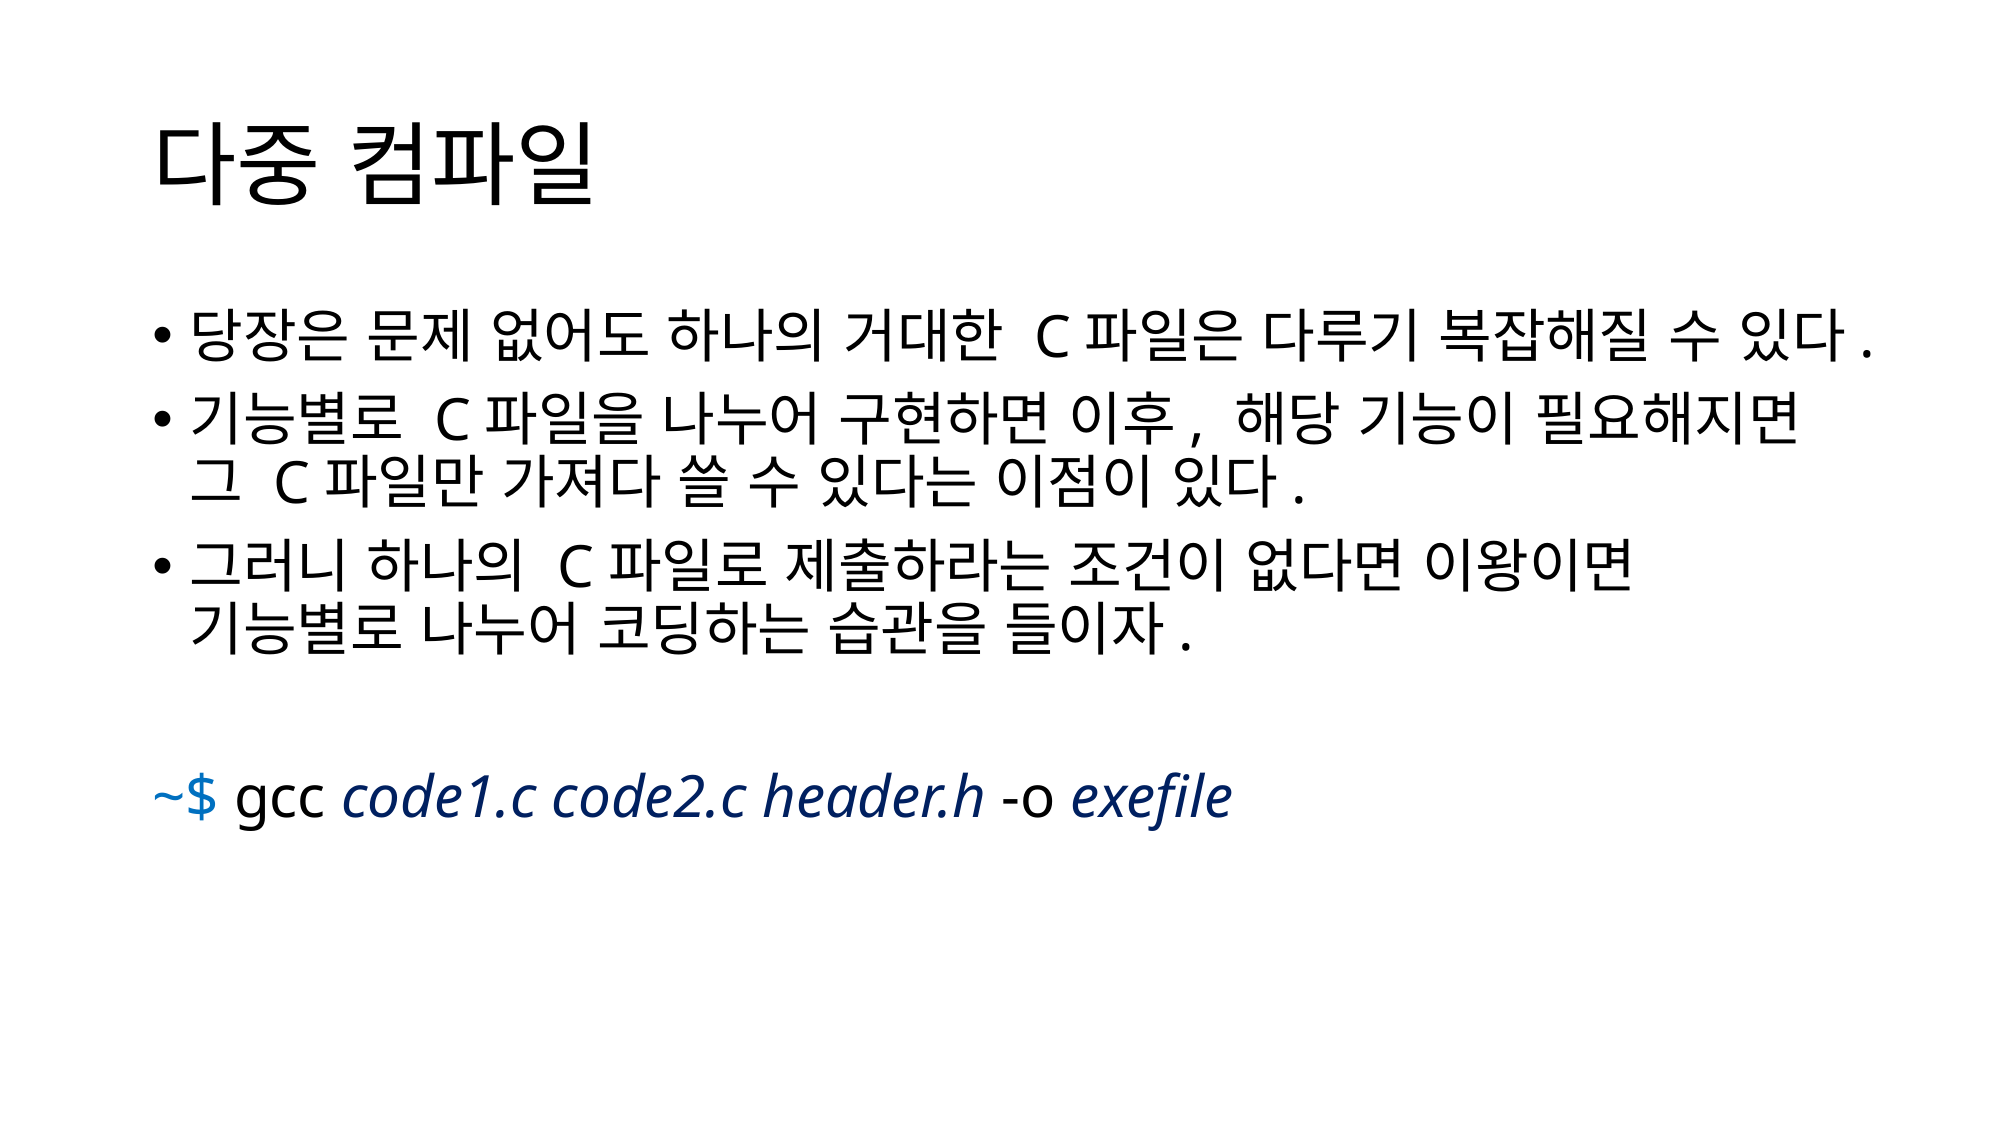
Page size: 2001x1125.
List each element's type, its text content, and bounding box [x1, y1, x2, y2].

title 다중 컴파일 [137, 59, 1863, 278]
list 당장은 문제 없어도 하나의 거대한 C파일은 다루기 복잡해질 수 있다. 기능별로 C파일을 나누어 구현하면 이후, 해당 기능이 필요해지면 그 C파일만 가져다 쓸 수 있다는 이점이 있다. 그러니 하나의 C파일로 제출하라는 조건이 없다면 이왕이면 기능별로 나누어 코딩하는 습관을 들이자. ~$ gcc code1.c code2.c header.h -o exefile [137, 299, 1863, 1014]
